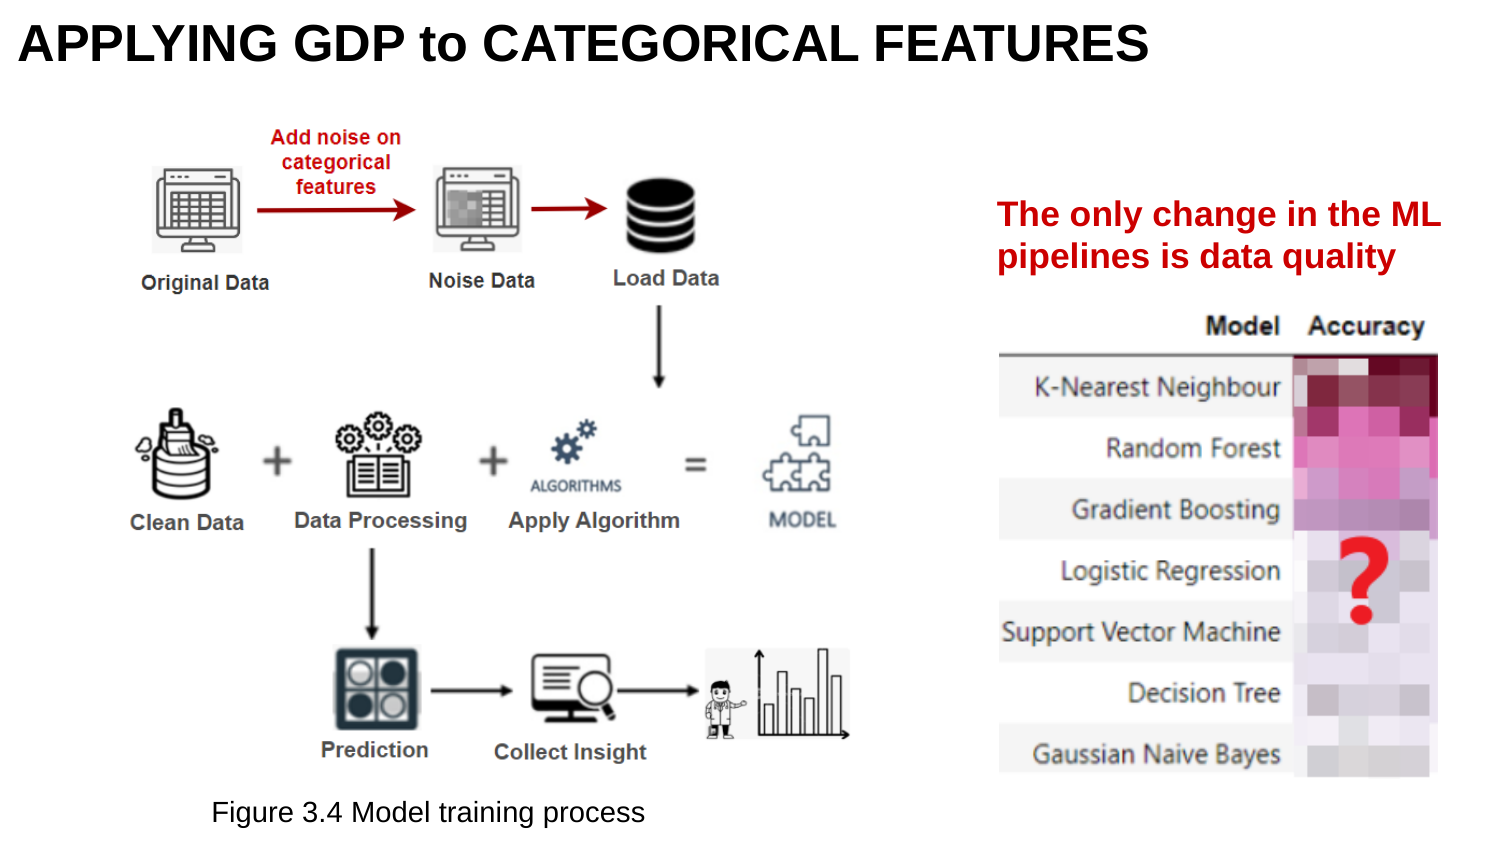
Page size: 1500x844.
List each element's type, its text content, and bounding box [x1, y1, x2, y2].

picture [124, 124, 853, 766]
text_box Figure 3.4 Model training process [196, 778, 730, 844]
picture [999, 311, 1439, 779]
text_box The only change in the ML pipelines is data quality [981, 175, 1476, 291]
title APPLYING GDP to CATEGORICAL FEATURES [2, 0, 1401, 88]
